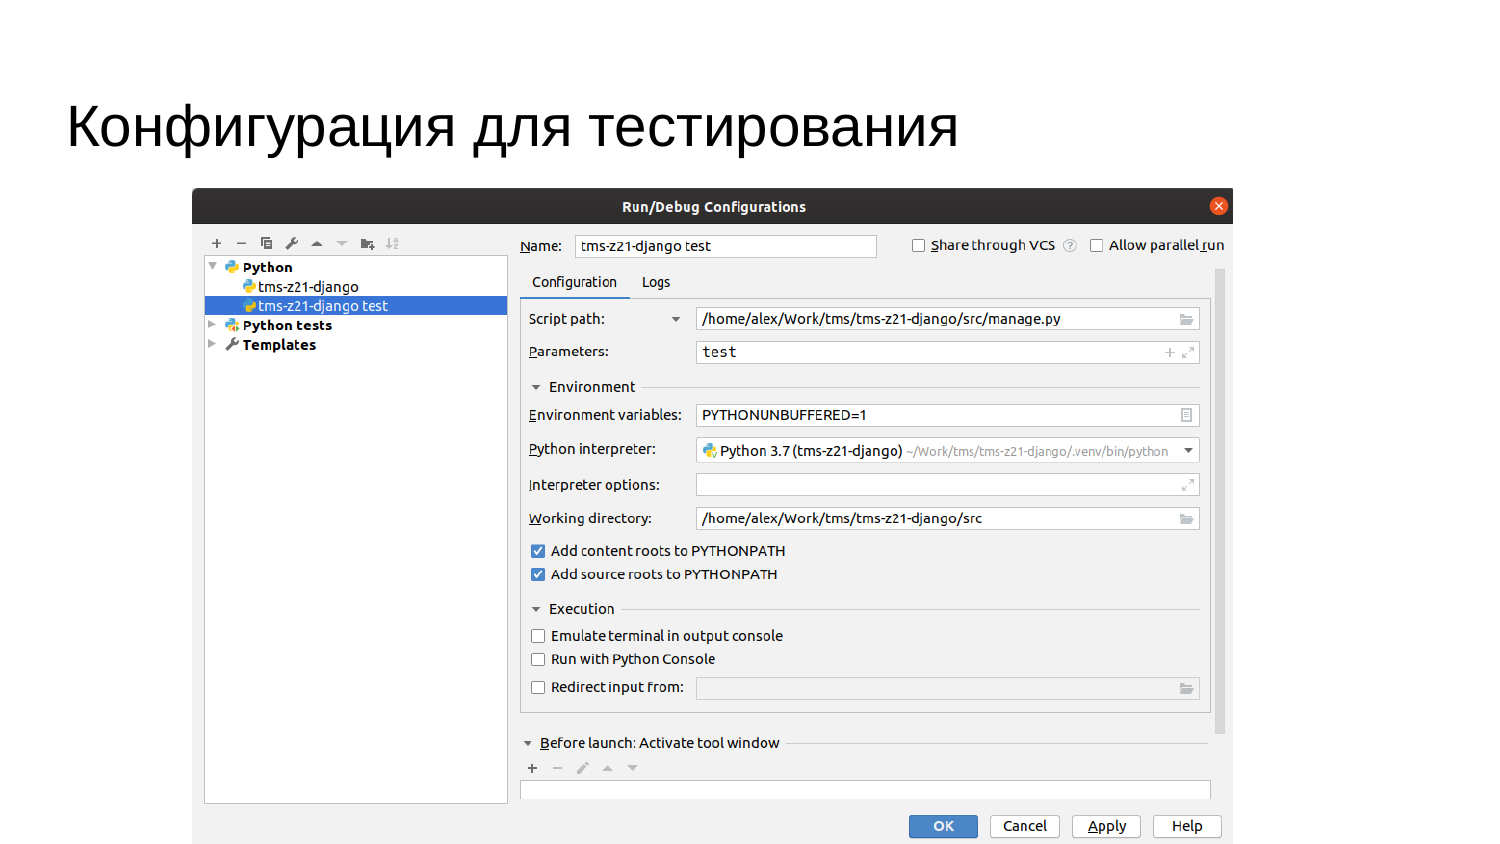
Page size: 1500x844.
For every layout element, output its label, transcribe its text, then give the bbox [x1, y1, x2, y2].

title Конфигурация для тестирования [51, 72, 1449, 167]
picture [192, 188, 1233, 844]
